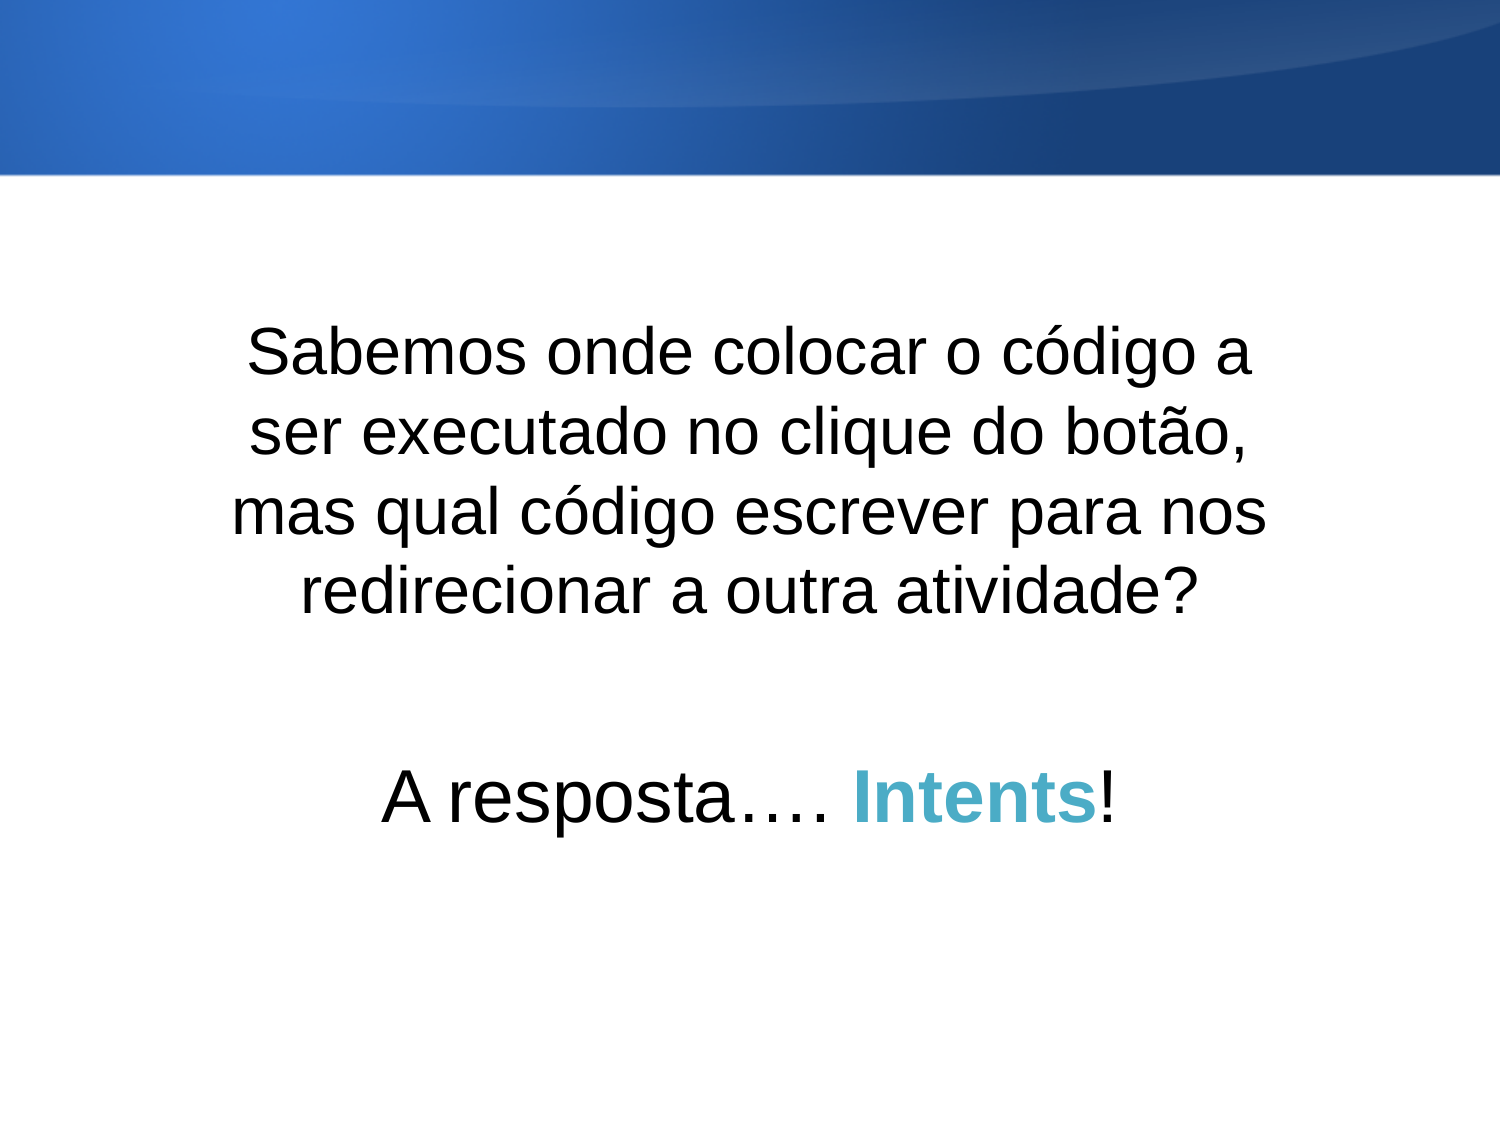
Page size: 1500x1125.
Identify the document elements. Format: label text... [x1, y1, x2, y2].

list Sabemos onde colocar o código a ser executado no clique do botão, mas qual código escrever para nos redirecionar a outra atividade? A resposta…. Intents! [187, 299, 1313, 1006]
picture [0, 0, 1500, 1125]
